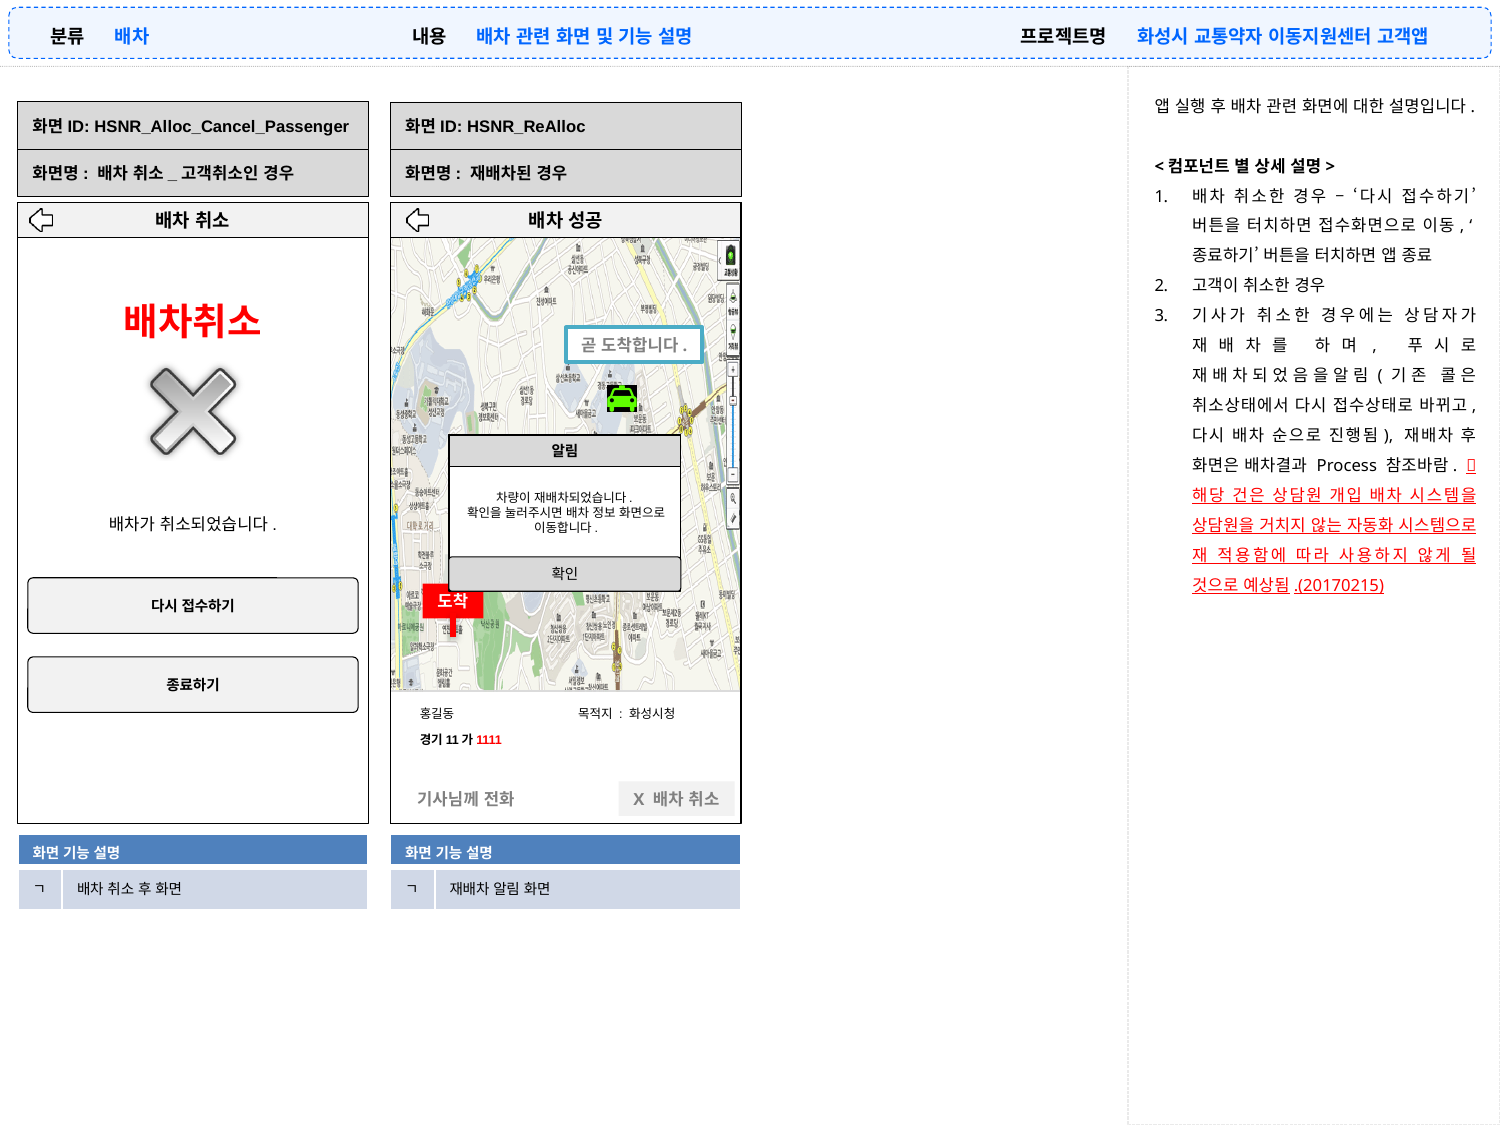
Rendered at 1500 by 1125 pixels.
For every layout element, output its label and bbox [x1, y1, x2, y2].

table_cell [436, 870, 740, 909]
table_header [391, 835, 740, 864]
table_cell [391, 870, 434, 909]
table_header [17, 14, 348, 52]
text_box [389, 201, 742, 825]
picture [139, 361, 247, 461]
table_cell [63, 870, 367, 909]
text_box [0, 64, 1500, 1125]
text_box [17, 101, 369, 197]
picture [29, 208, 53, 232]
text_box [390, 101, 742, 197]
text_box [6, 5, 1493, 61]
table_cell [19, 870, 61, 909]
table_header [19, 835, 367, 864]
text_box [16, 200, 370, 826]
table_header [364, 14, 1494, 52]
